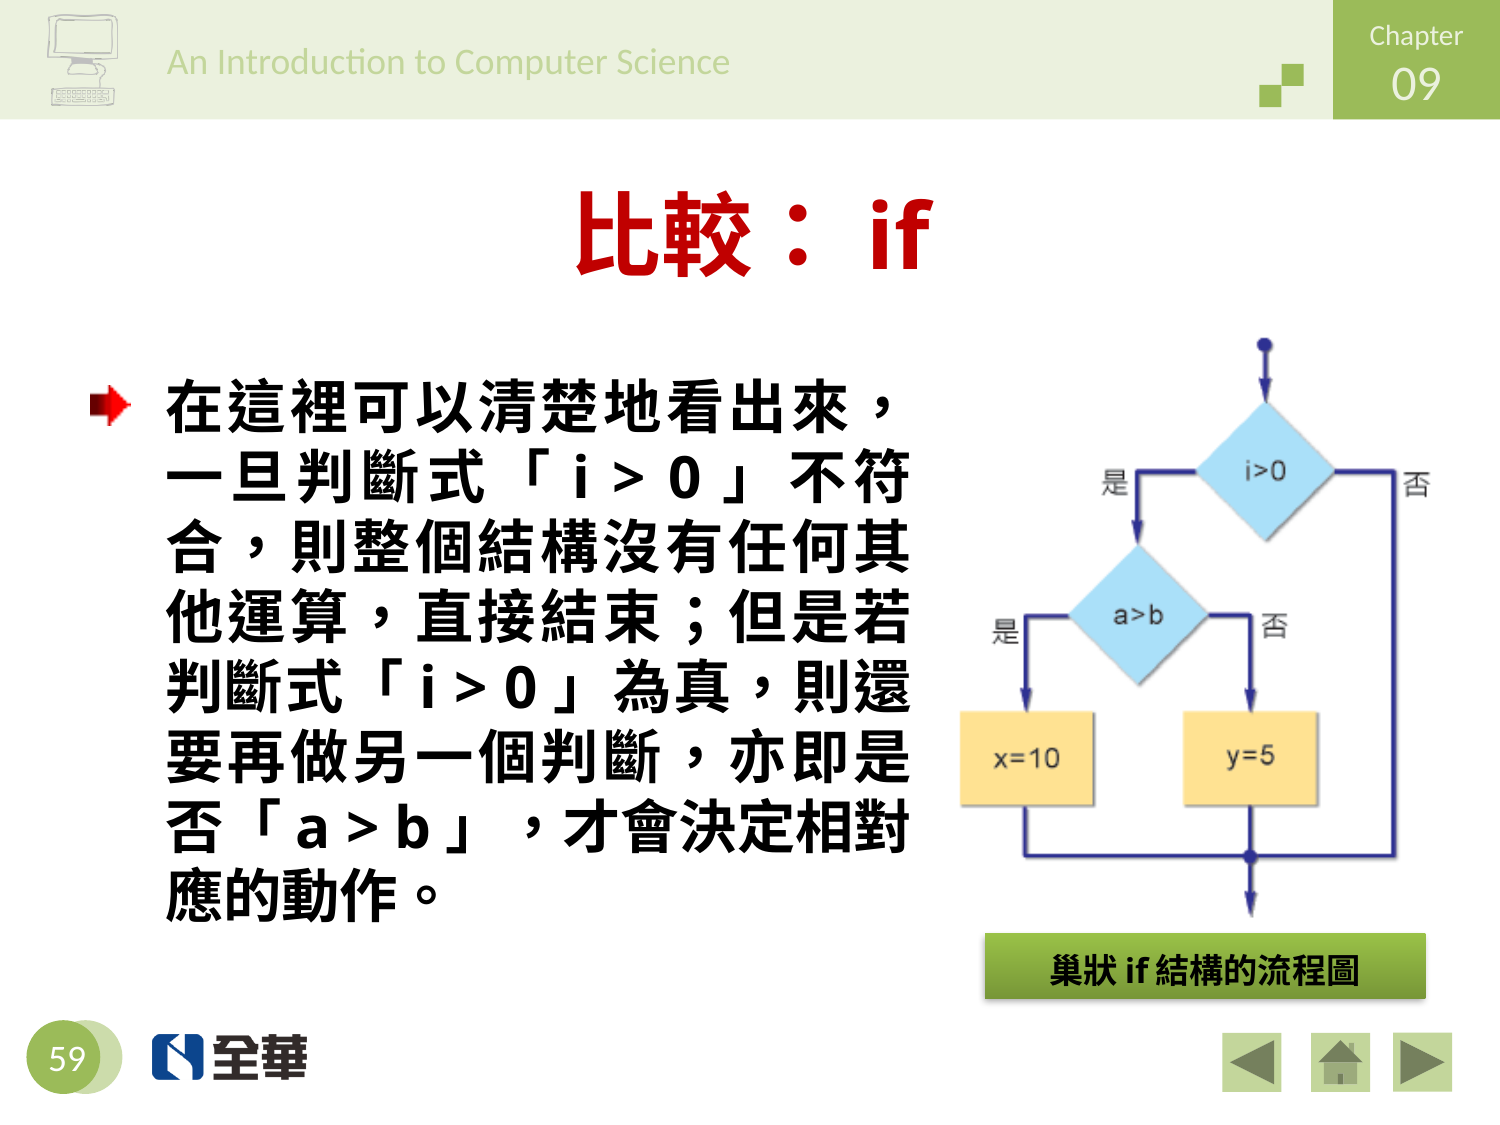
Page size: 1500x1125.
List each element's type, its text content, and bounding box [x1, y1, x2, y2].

picture [90, 385, 131, 426]
title 比較：if [75, 138, 1425, 327]
picture [939, 325, 1474, 932]
picture [152, 1034, 307, 1080]
picture [47, 14, 118, 106]
text_box 巢狀if結構的流程圖 [985, 941, 1426, 999]
list 在這裡可以清楚地看出來，一旦判斷式「i > 0」不符合，則整個結構沒有任何其他運算，直接結束；但是若判斷式「i > 0」為真，則還要再做另一個判斷，亦即是否「a > b」，才會決定相對應的動作。 [75, 363, 928, 1005]
